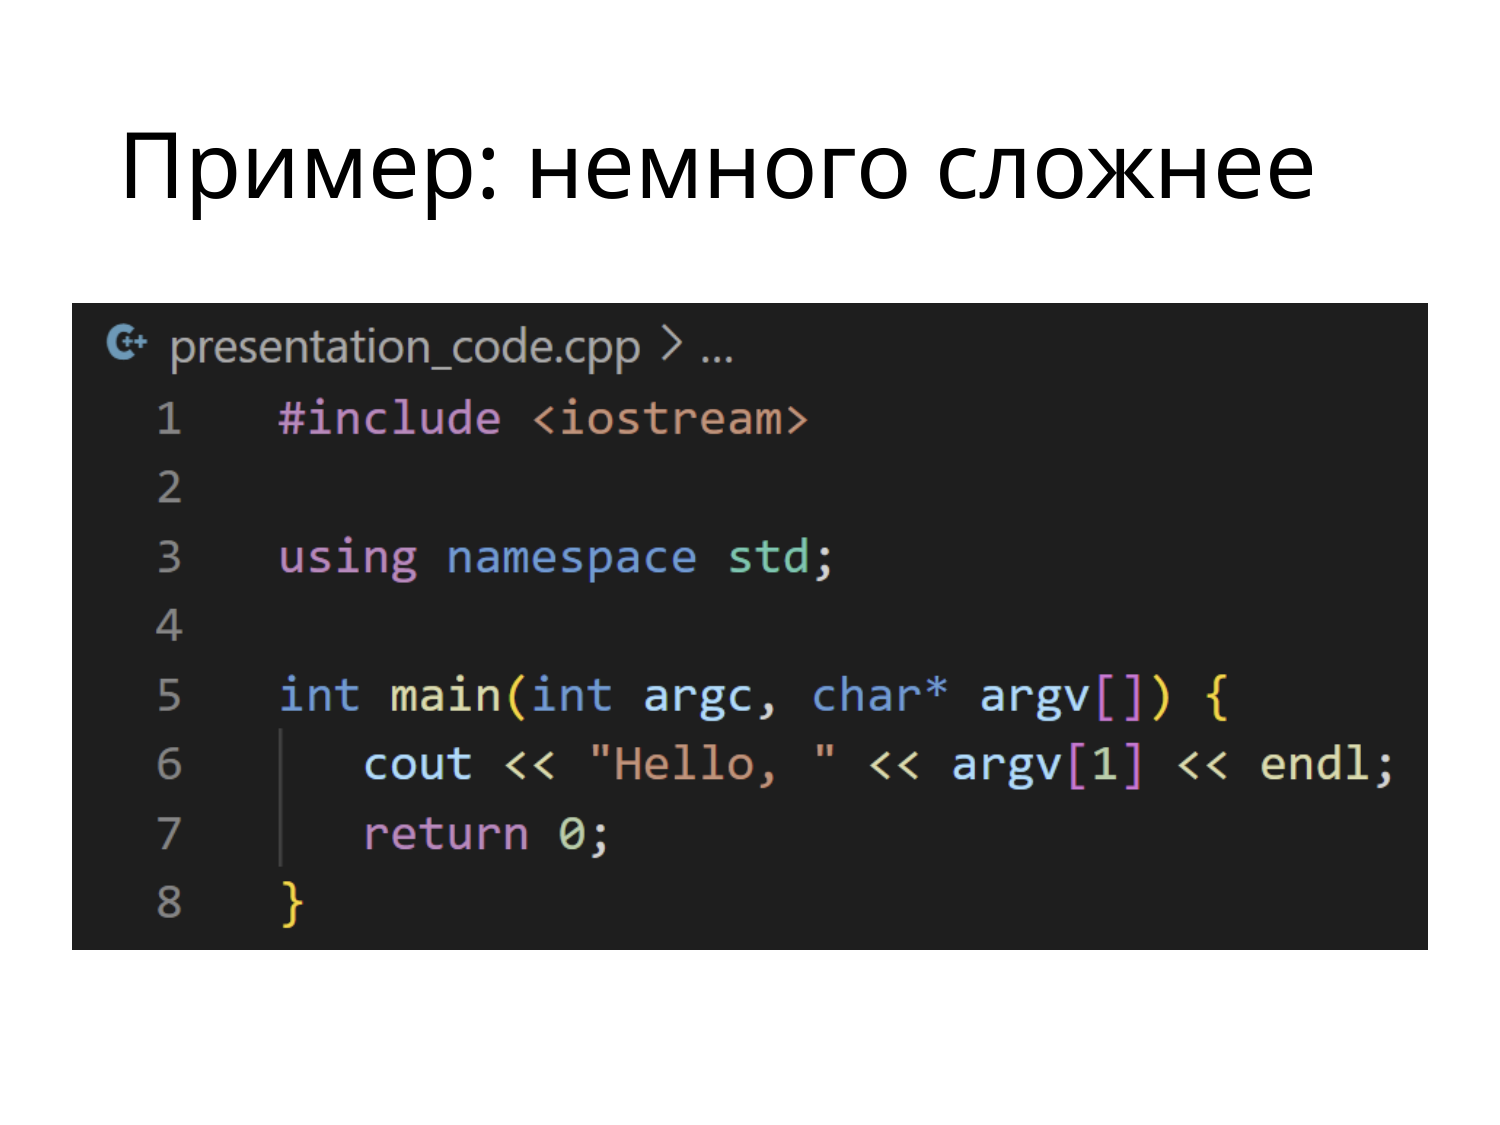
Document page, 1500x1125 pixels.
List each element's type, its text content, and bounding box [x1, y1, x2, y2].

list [72, 303, 1428, 950]
title Пример: немного сложнее [103, 59, 1397, 278]
